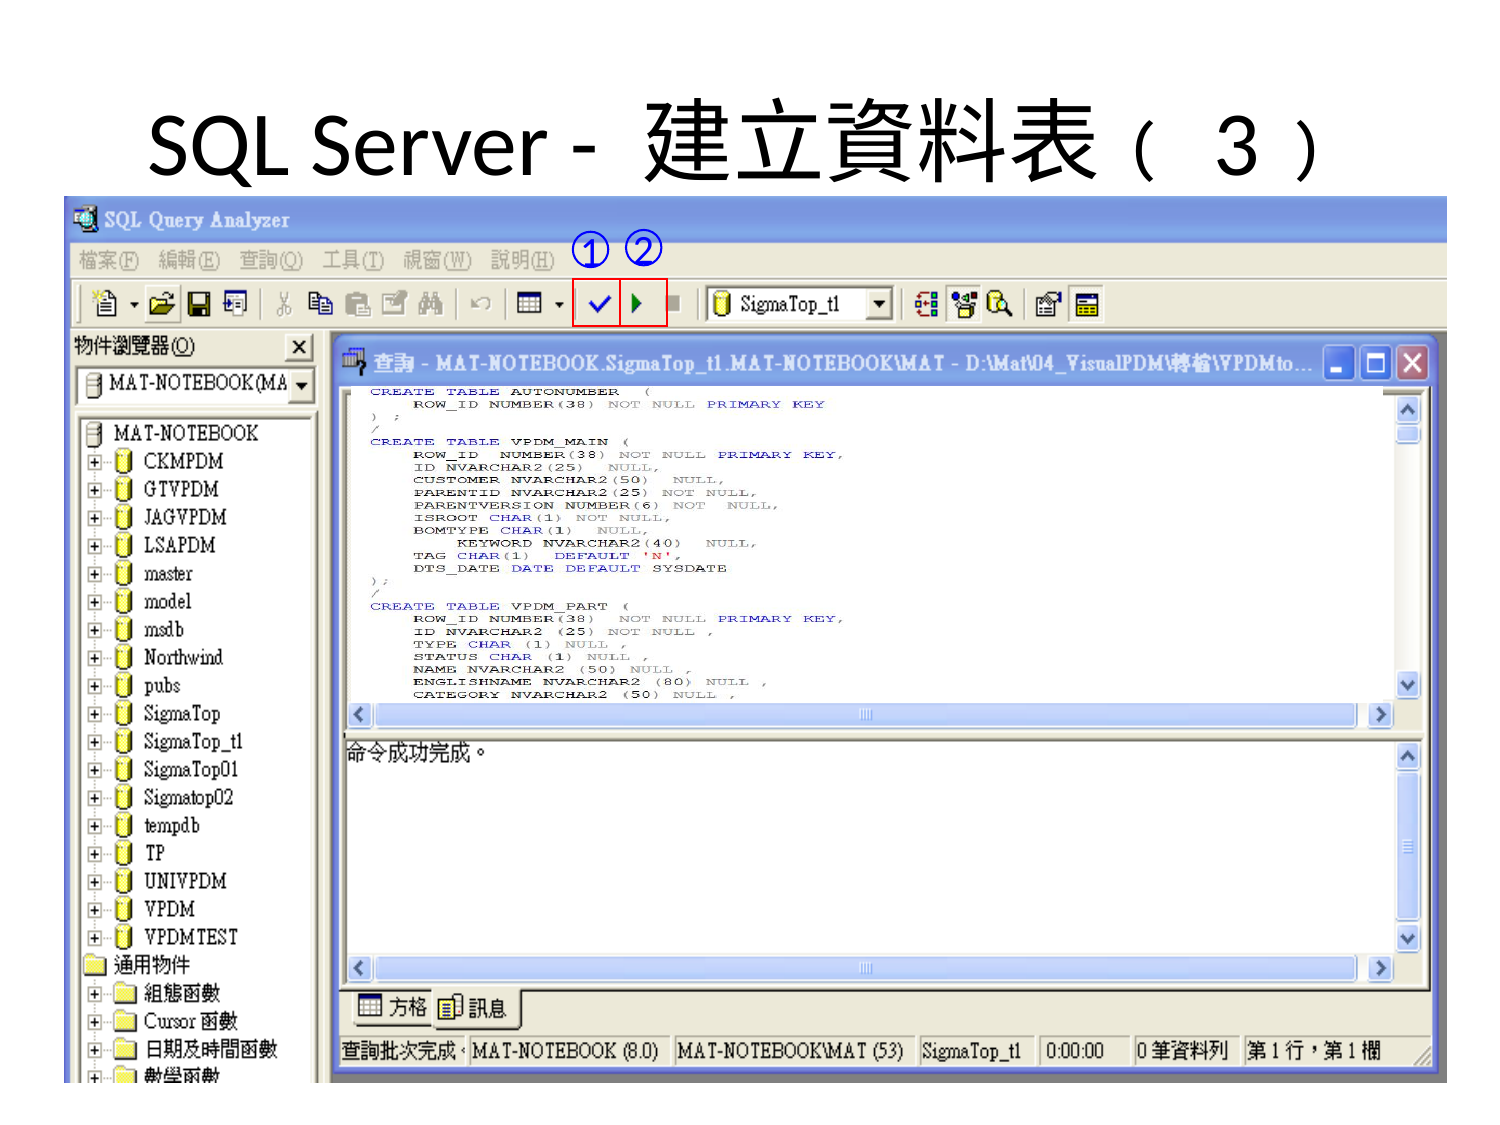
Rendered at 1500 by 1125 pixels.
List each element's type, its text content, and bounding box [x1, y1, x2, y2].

picture [64, 196, 1447, 1083]
title SQL Server - 建立資料表﹙3﹚ [75, 45, 1425, 194]
